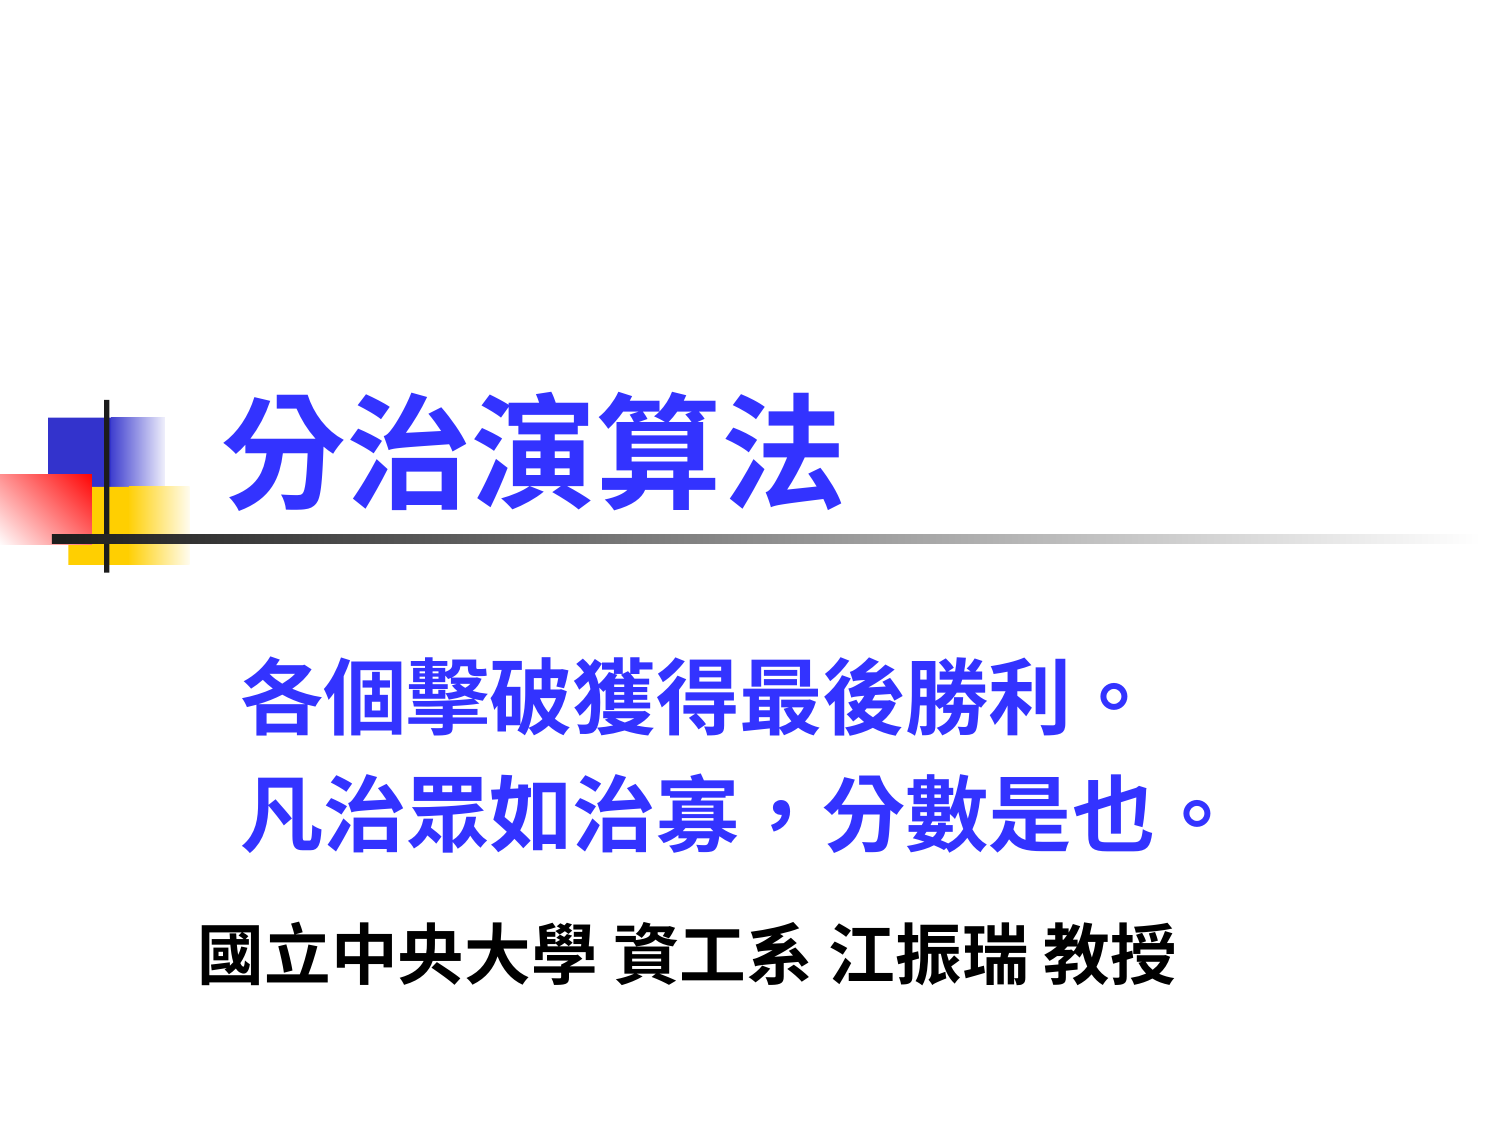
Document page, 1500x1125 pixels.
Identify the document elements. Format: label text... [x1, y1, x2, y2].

text_box 國立中央大學 資工系 江振瑞 教授 [182, 905, 1210, 1080]
subtitle 各個擊破獲得最後勝利。 凡治眾如治寡，分數是也。 [225, 637, 1275, 925]
title 分治演算法 [206, 172, 1400, 752]
